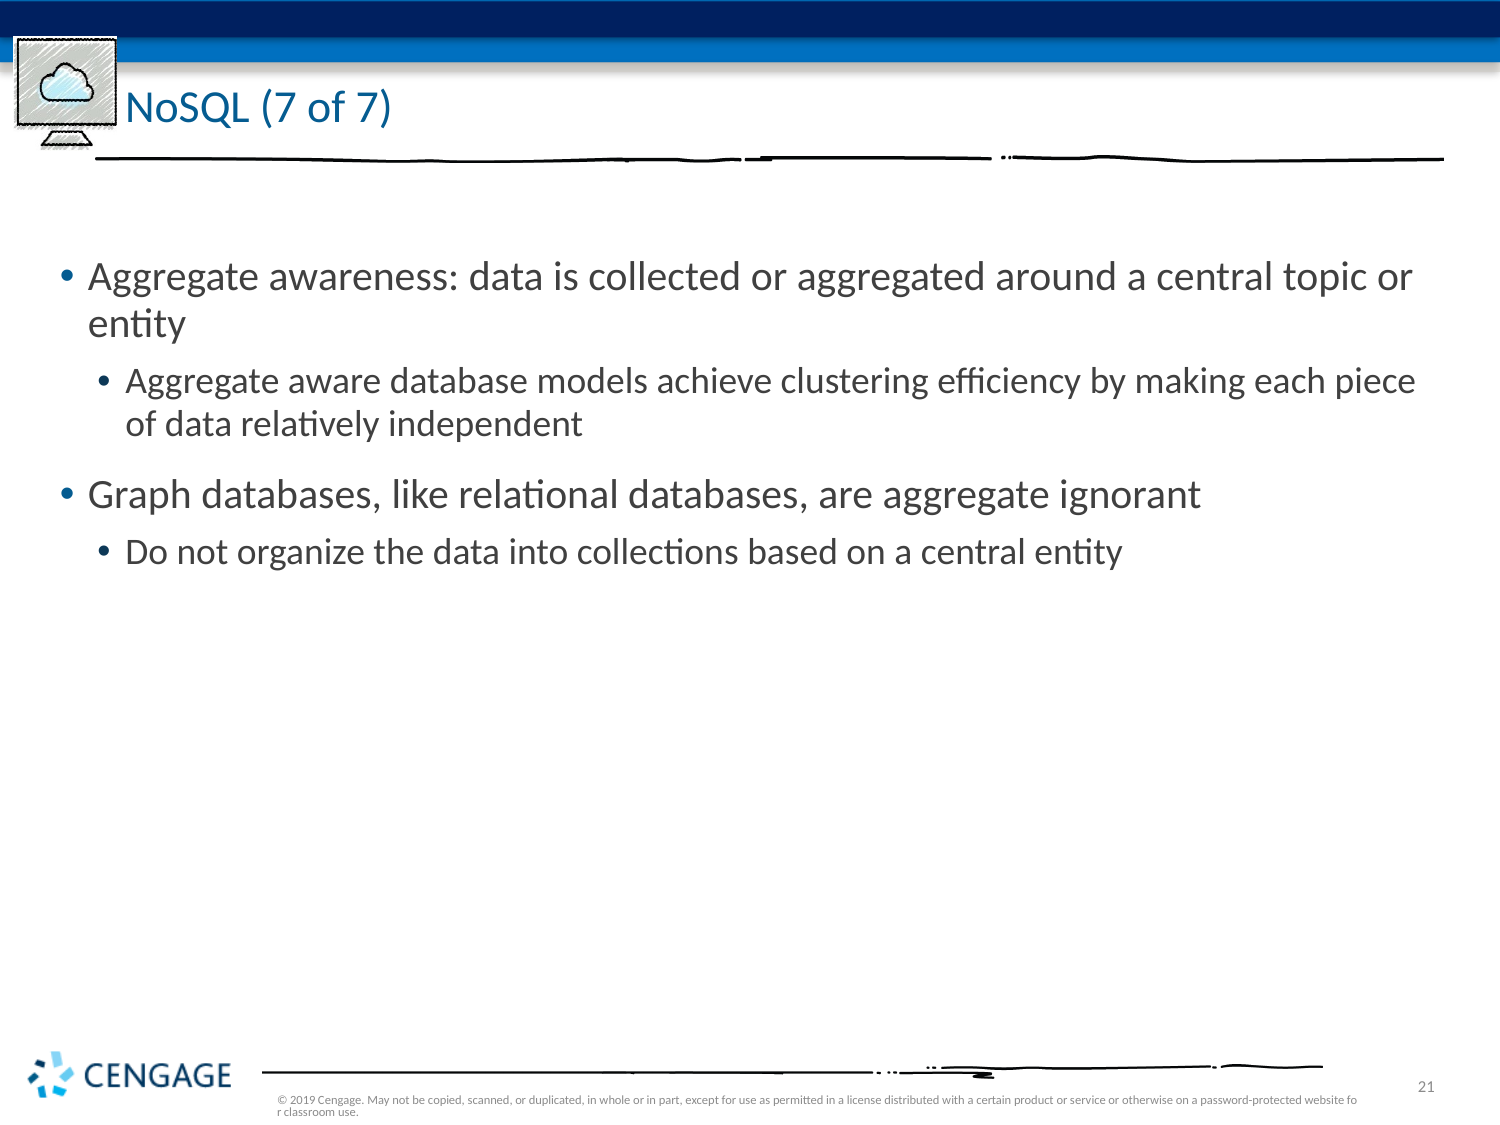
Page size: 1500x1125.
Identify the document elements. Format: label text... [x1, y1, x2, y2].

list Aggregate awareness: data is collected or aggregated around a central topic or entity Aggregate aware database models achieve clustering efficiency by making each piece of data relatively independent Graph databases, like relational databases, are aggregate ignorant Do not organize the data into collections based on a central entity [59, 252, 1441, 585]
picture [95, 155, 1444, 163]
title NoSQL (7 of 7) [125, 84, 1442, 133]
picture [7, 1037, 244, 1111]
picture [262, 1064, 1323, 1079]
footer © 2019 Cengage. May not be copied, scanned, or duplicated, in whole or in part, except for use as permitted in a license distributed with a certain product or service or otherwise on a password-protected website for classroom use. [262, 1079, 1375, 1120]
picture [13, 36, 117, 151]
